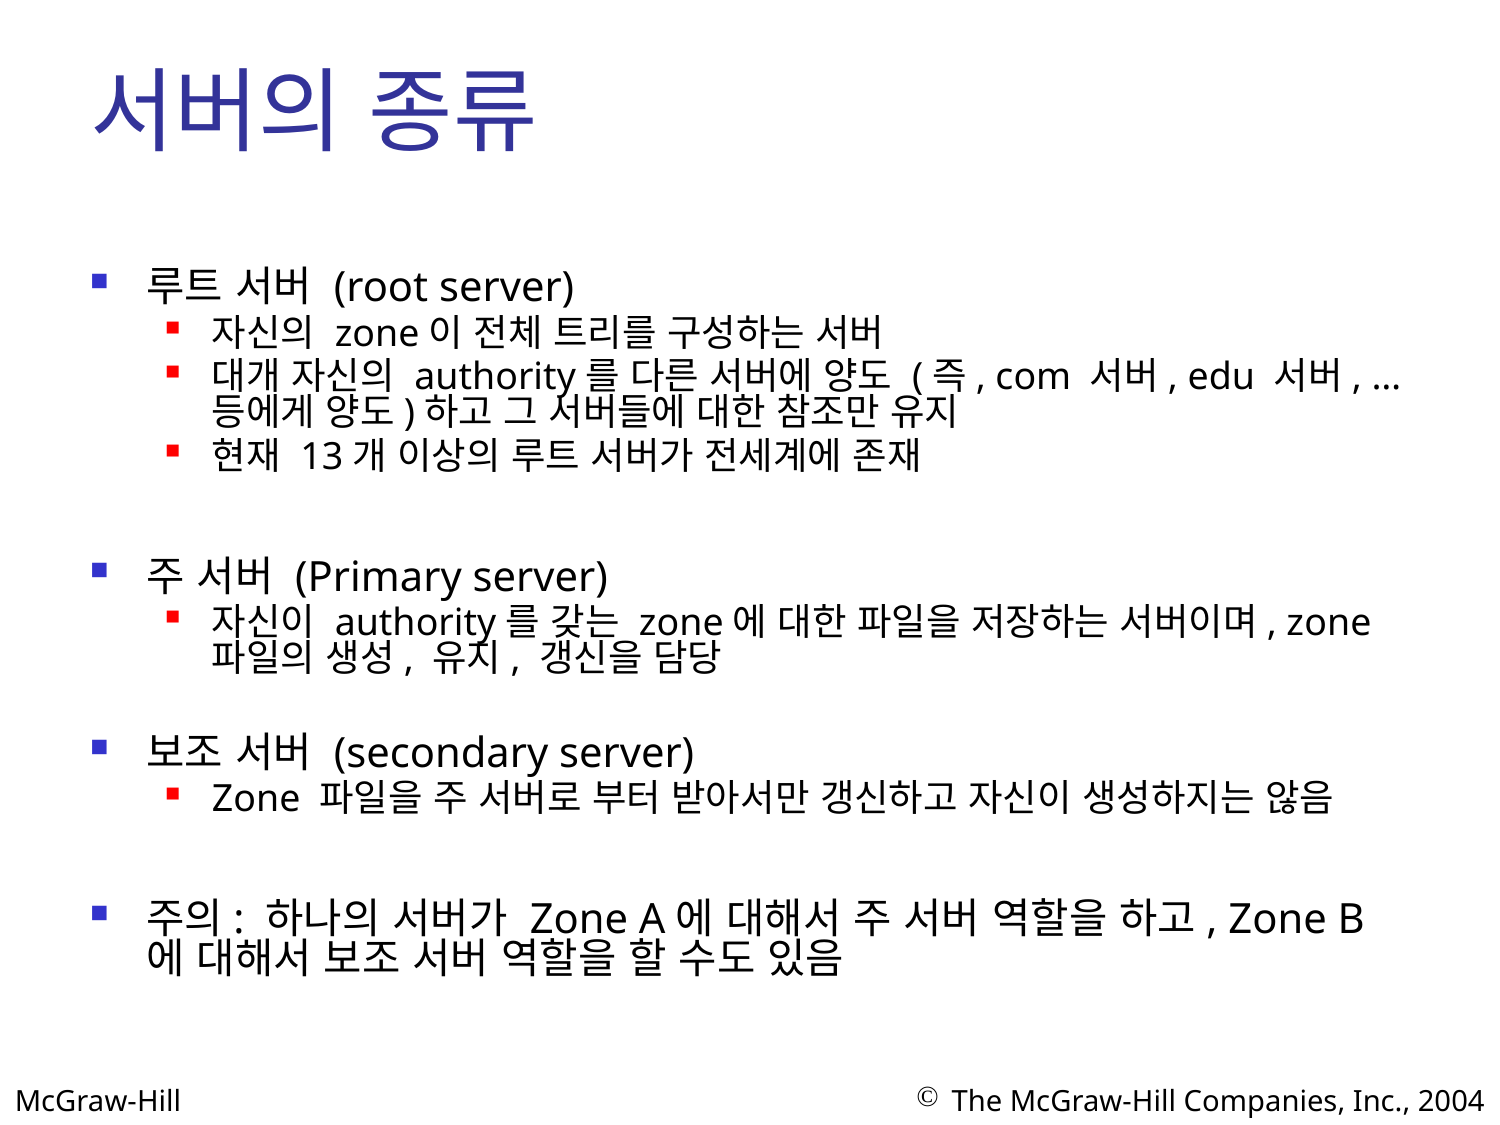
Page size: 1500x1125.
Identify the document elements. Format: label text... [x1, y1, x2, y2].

list 루트 서버 (root server) 자신의 zone이 전체 트리를 구성하는 서버 대개 자신의 authority를 다른 서버에 양도 (즉, com 서버, edu 서버, … 등에게 양도)하고 그 서버들에 대한 참조만 유지 현재 13개 이상의 루트 서버가 전세계에 존재 주 서버 (Primary server) 자신이 authority를 갖는 zone에 대한 파일을 저장하는 서버이며, zone 파일의 생성, 유지, 갱신을 담당 보조 서버 (secondary server) Zone 파일을 주 서버로 부터 받아서만 갱신하고 자신이 생성하지는 않음 주의: 하나의 서버가 Zone A에 대해서 주 서버 역할을 하고, Zone B에 대해서 보조 서버 역할을 할 수도 있음 [75, 262, 1425, 1005]
title 서버의 종류 [75, 45, 1425, 233]
